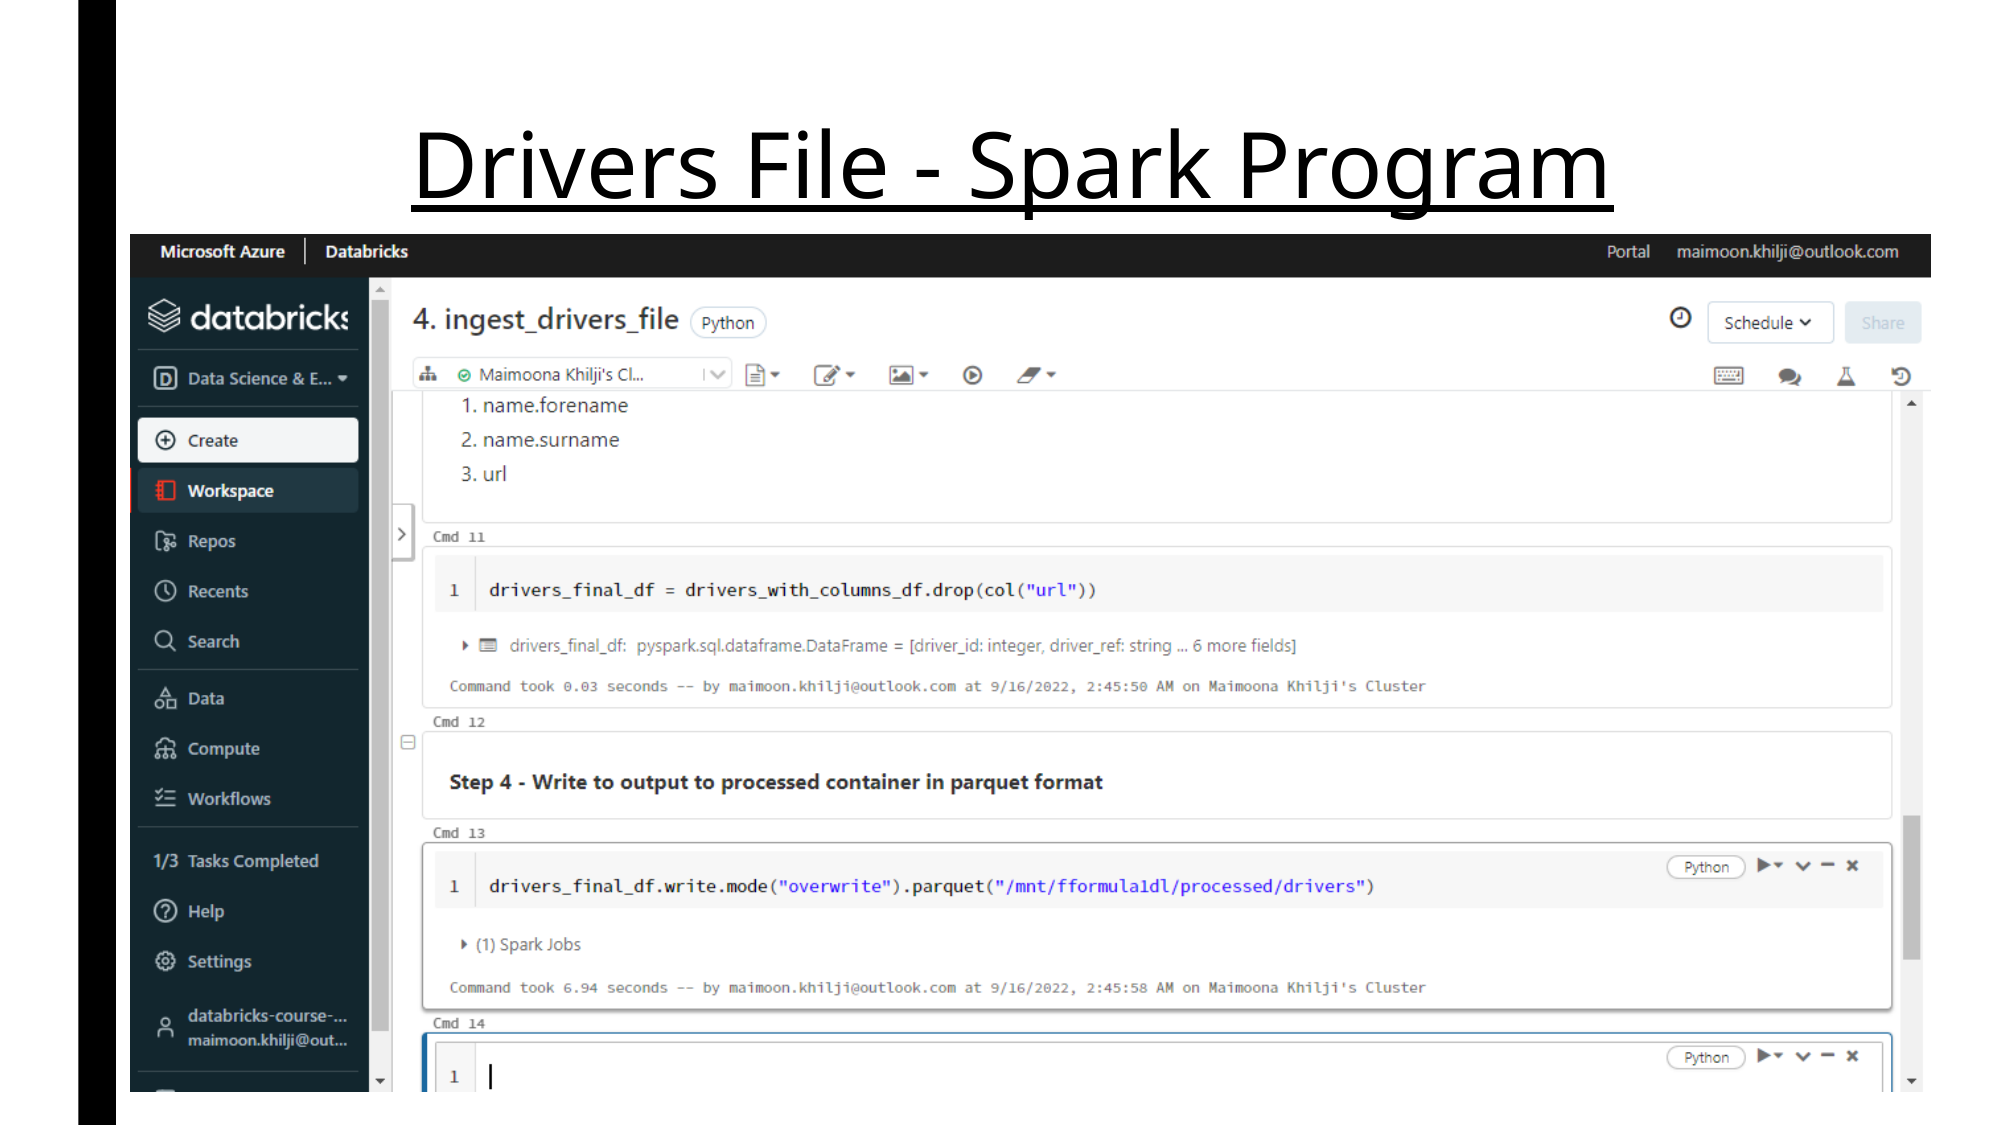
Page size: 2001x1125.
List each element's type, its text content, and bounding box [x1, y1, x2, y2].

title Drivers File - Spark Program [225, 112, 1800, 234]
picture [130, 234, 1931, 1092]
